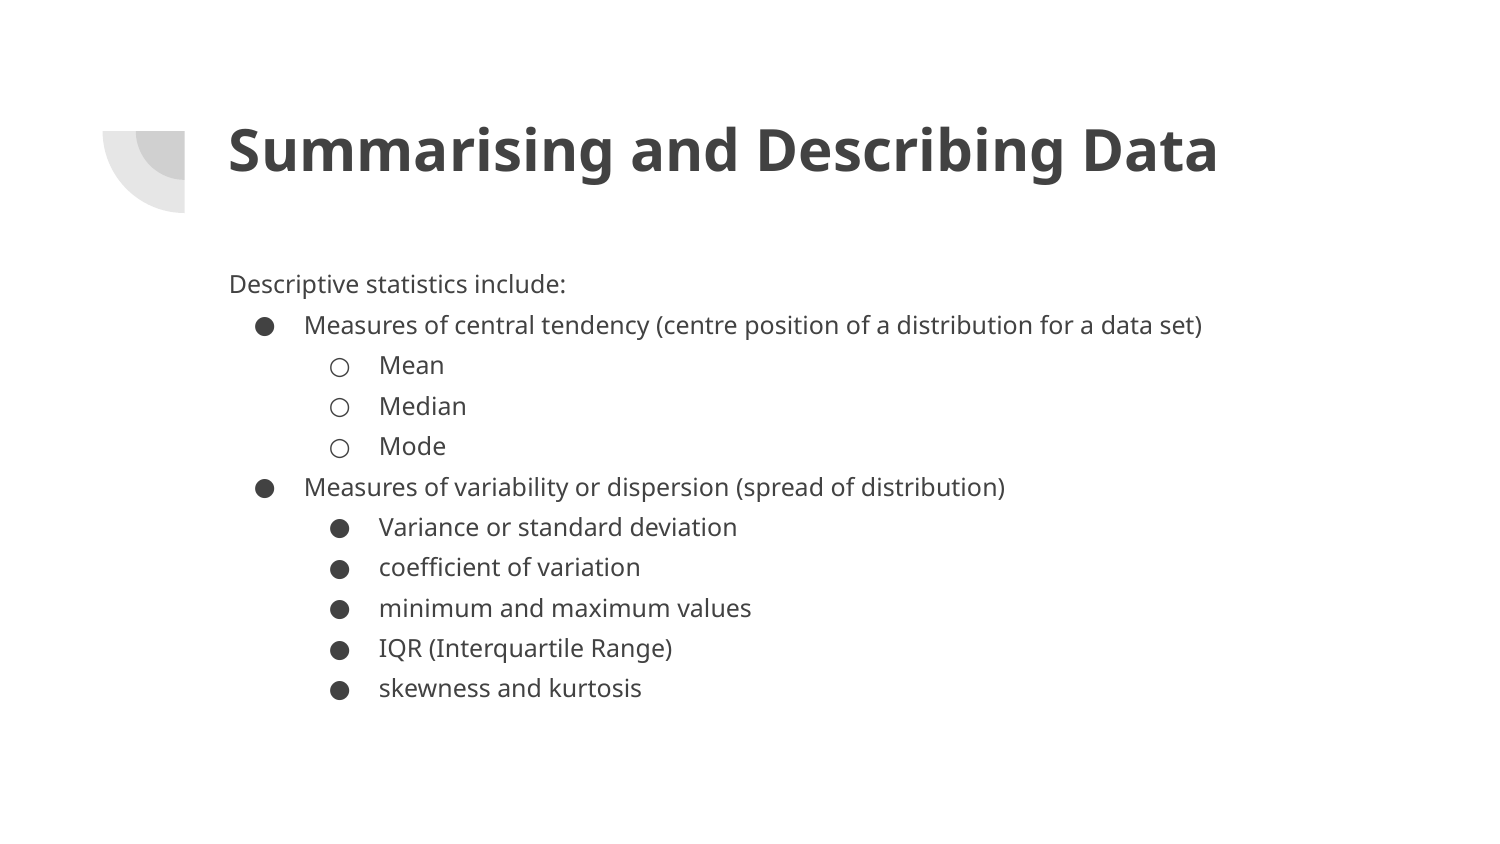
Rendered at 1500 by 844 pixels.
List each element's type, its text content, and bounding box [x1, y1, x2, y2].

title Summarising and Describing Data [213, 98, 1368, 243]
list Descriptive statistics include: Measures of central tendency (centre position of a distribution for a data set) Mean Median Mode Measures of variability or dispersion (spread of distribution) Variance or standard deviation coefficient of variation minimum and maximum values IQR (Interquartile Range) skewness and kurtosis [213, 243, 1368, 747]
